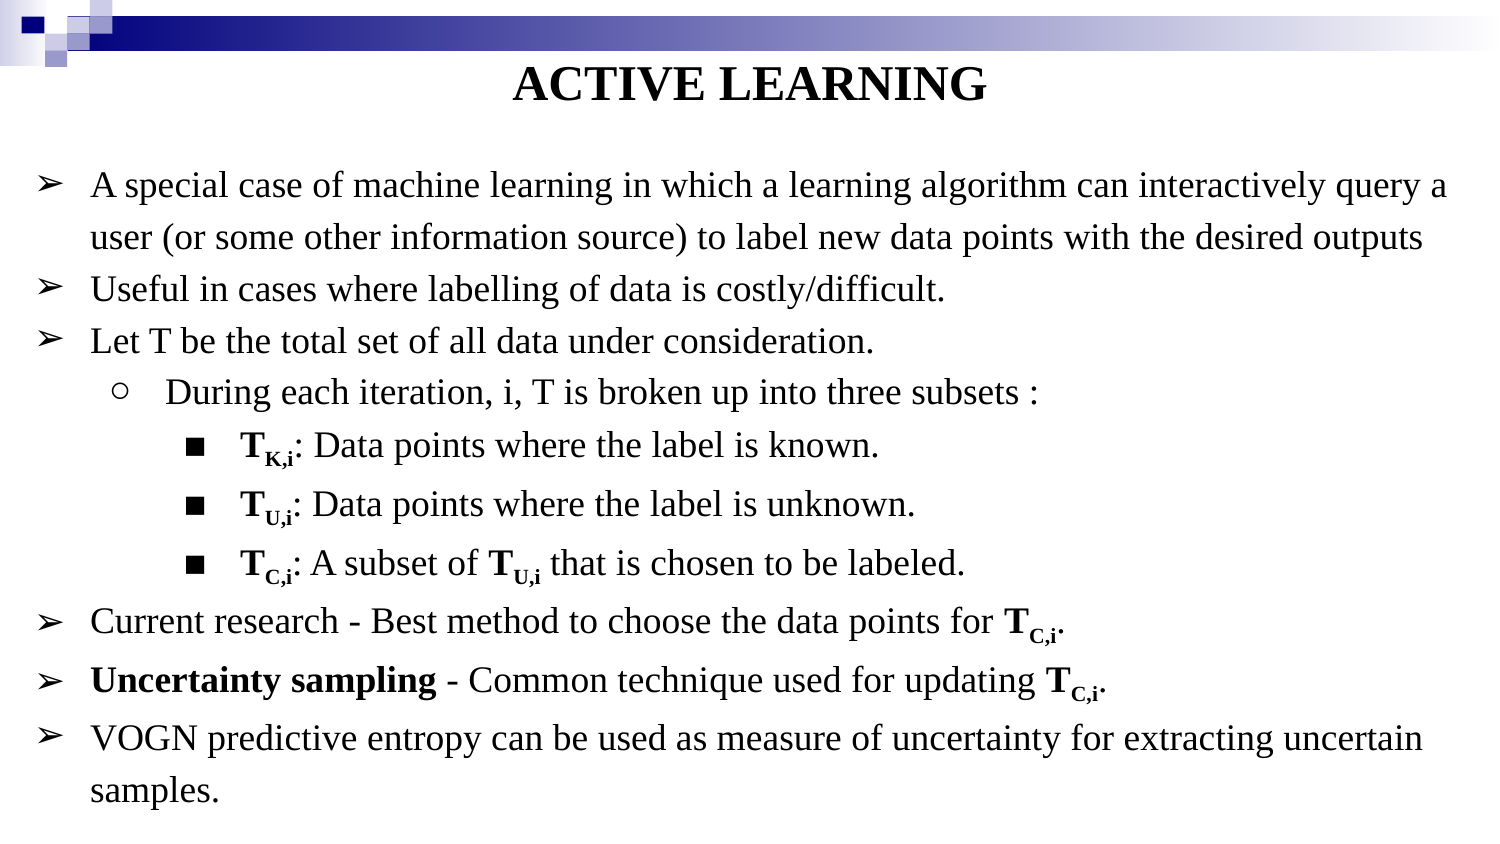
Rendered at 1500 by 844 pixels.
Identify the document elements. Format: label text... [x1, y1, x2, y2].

text_box ACTIVE LEARNING [146, 35, 1354, 126]
text_box A special case of machine learning in which a learning algorithm can interactively query a user (or some other information source) to label new data points with the desired outputs Useful in cases where labelling of data is costly/difficult. Let T be the total set of all data under consideration. During each iteration, i, T is broken up into three subsets : TK,i: Data points where the label is known. TU,i: Data points where the label is unknown. TC,i: A subset of TU,i that is chosen to be labeled. Current research - Best method to choose the data points for TC,i. Uncertainty sampling - Common technique used for updating TC,i. VOGN predictive entropy can be used as measure of uncertainty for extracting uncertain samples. [0, 138, 1500, 825]
